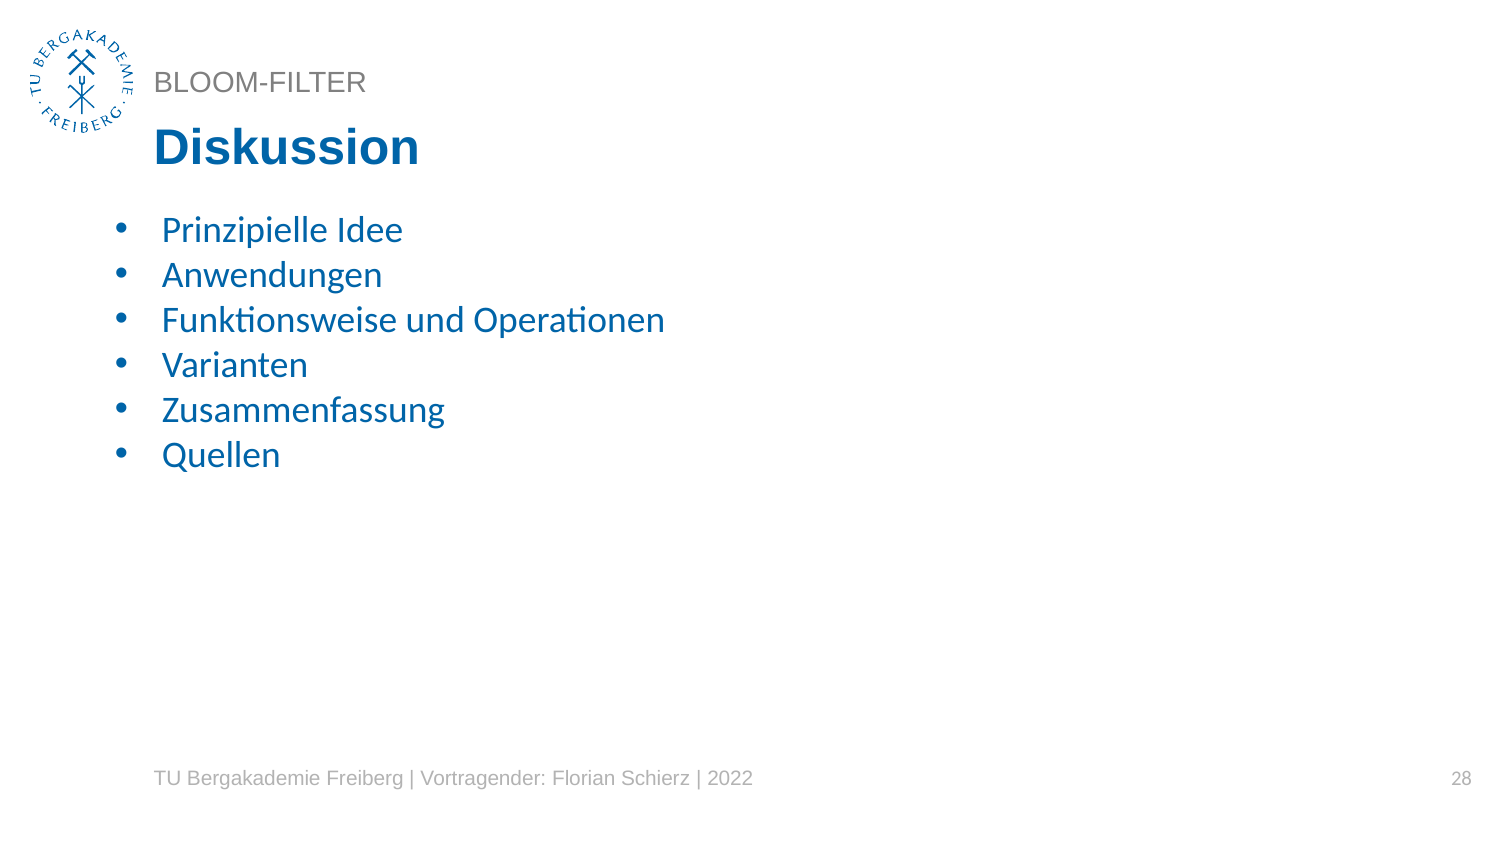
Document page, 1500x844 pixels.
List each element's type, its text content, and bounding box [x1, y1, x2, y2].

footer TU Bergakademie Freiberg | Vortragender: Florian Schierz | 2022 [153, 764, 1353, 824]
slide_number 28 [1352, 764, 1473, 825]
title BLOOM-FILTER [153, 29, 1353, 114]
text_box Prinzipielle Idee Anwendungen Funktionsweise und Operationen Varianten Zusammenfassung Quellen [100, 197, 916, 483]
list Diskussion [153, 114, 1353, 186]
